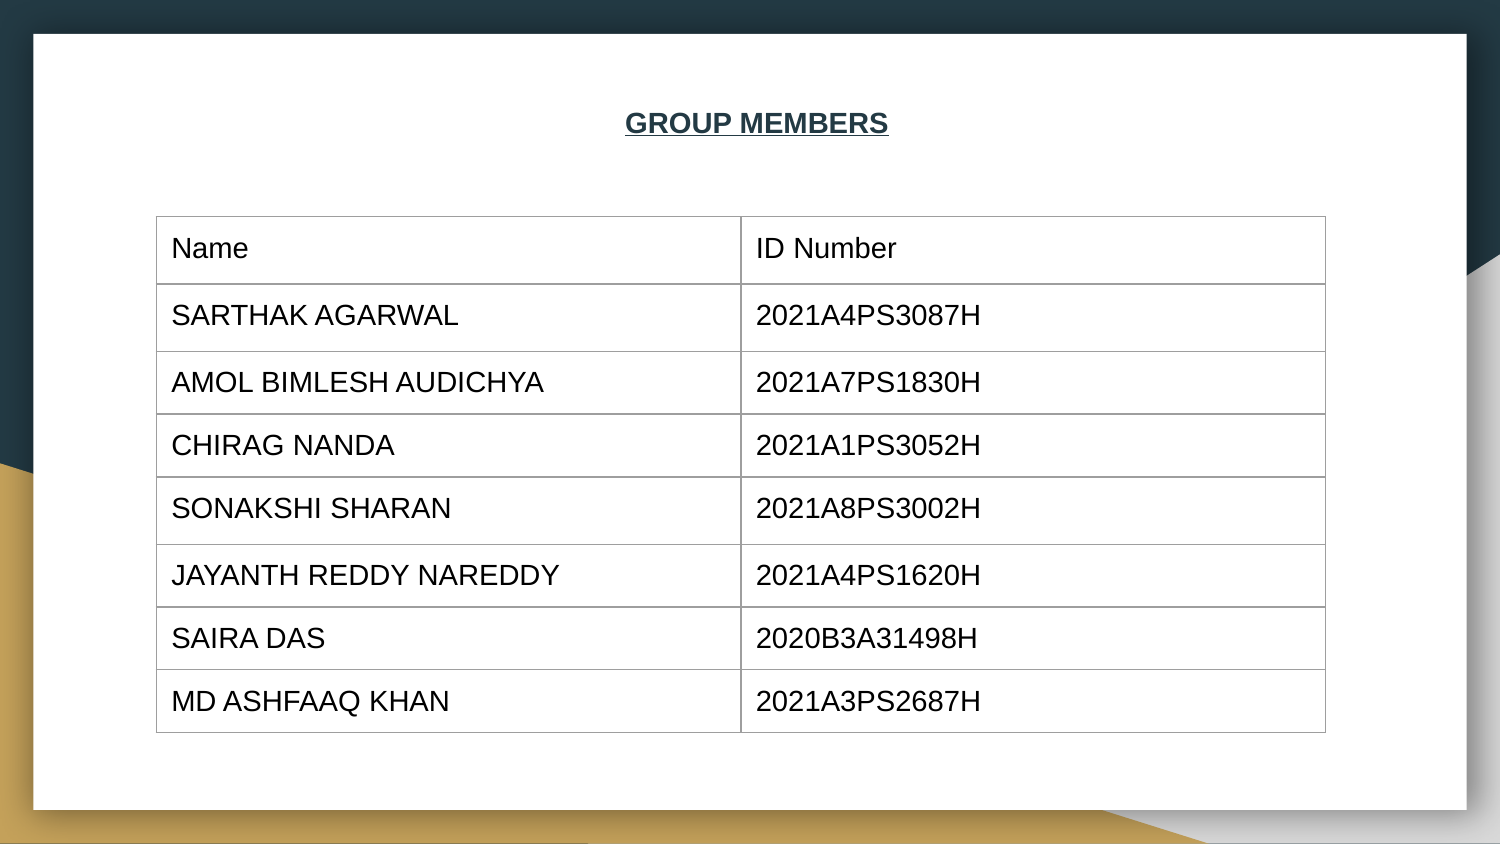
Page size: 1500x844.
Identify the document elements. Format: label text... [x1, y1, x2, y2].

text_box GROUP MEMBERS [290, 88, 1224, 149]
table_header Name [157, 217, 740, 283]
table_cell 2021A7PS1830H [742, 352, 1325, 413]
table_cell SONAKSHI SHARAN [157, 478, 740, 544]
table_cell SAIRA DAS [157, 608, 740, 669]
table_cell SARTHAK AGARWAL [157, 285, 740, 351]
table_header ID Number [742, 217, 1325, 283]
table_cell 2021A4PS3087H [742, 285, 1325, 351]
table_cell 2021A3PS2687H [742, 670, 1325, 732]
list [51, 40, 1411, 811]
table_cell MD ASHFAAQ KHAN [157, 670, 740, 732]
table_cell 2021A1PS3052H [742, 415, 1325, 476]
table_cell 2020B3A31498H [742, 608, 1325, 669]
table_cell JAYANTH REDDY NAREDDY [157, 545, 740, 606]
table_cell 2021A4PS1620H [742, 545, 1325, 606]
table_cell CHIRAG NANDA [157, 415, 740, 476]
table_cell 2021A8PS3002H [742, 478, 1325, 544]
table_cell AMOL BIMLESH AUDICHYA [157, 352, 740, 413]
